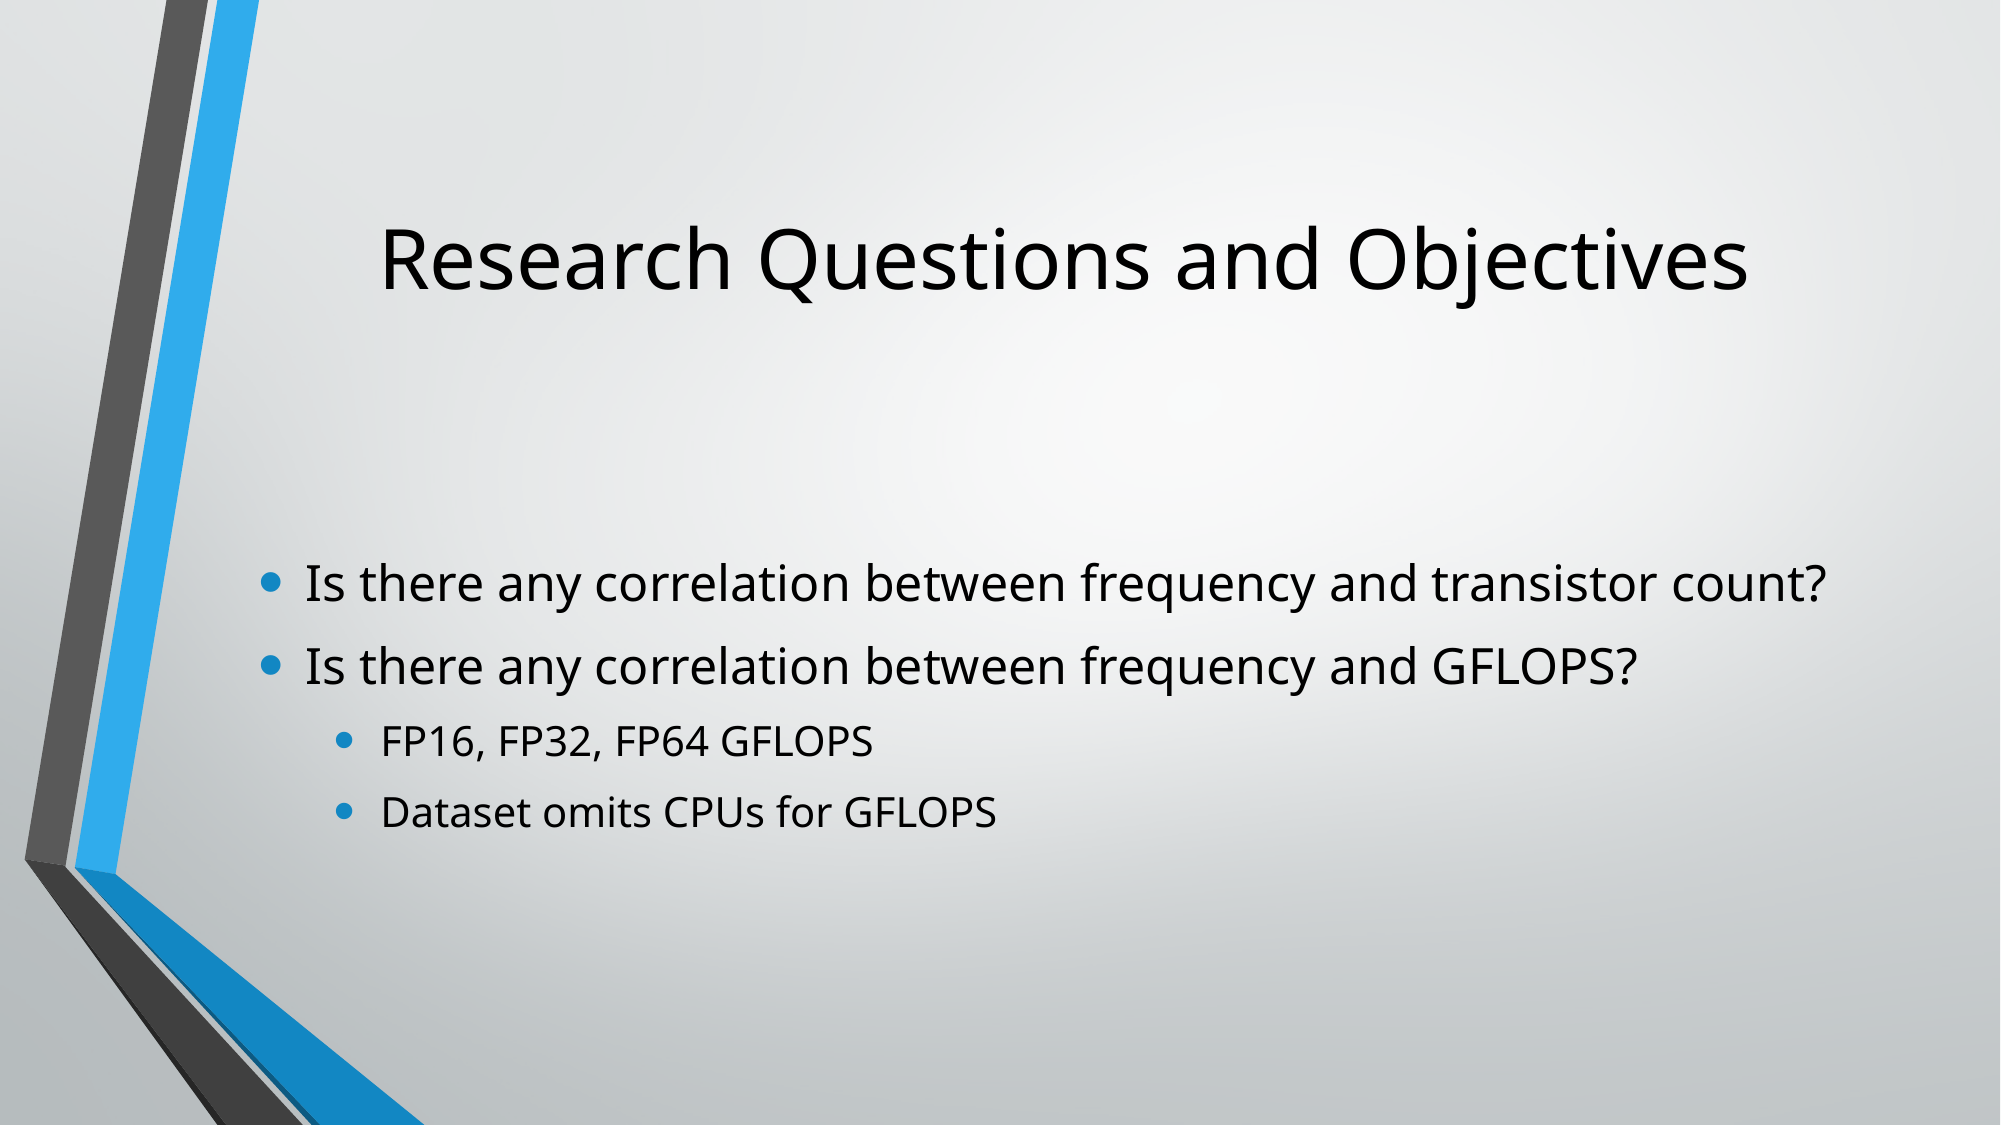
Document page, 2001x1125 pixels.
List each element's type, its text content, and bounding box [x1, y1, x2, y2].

list Is there any correlation between frequency and transistor count? Is there any correlation between frequency and GFLOPS? FP16, FP32, FP64 GFLOPS Dataset omits CPUs for GFLOPS [243, 437, 1887, 950]
title Research Questions and Objectives [243, 112, 1887, 400]
